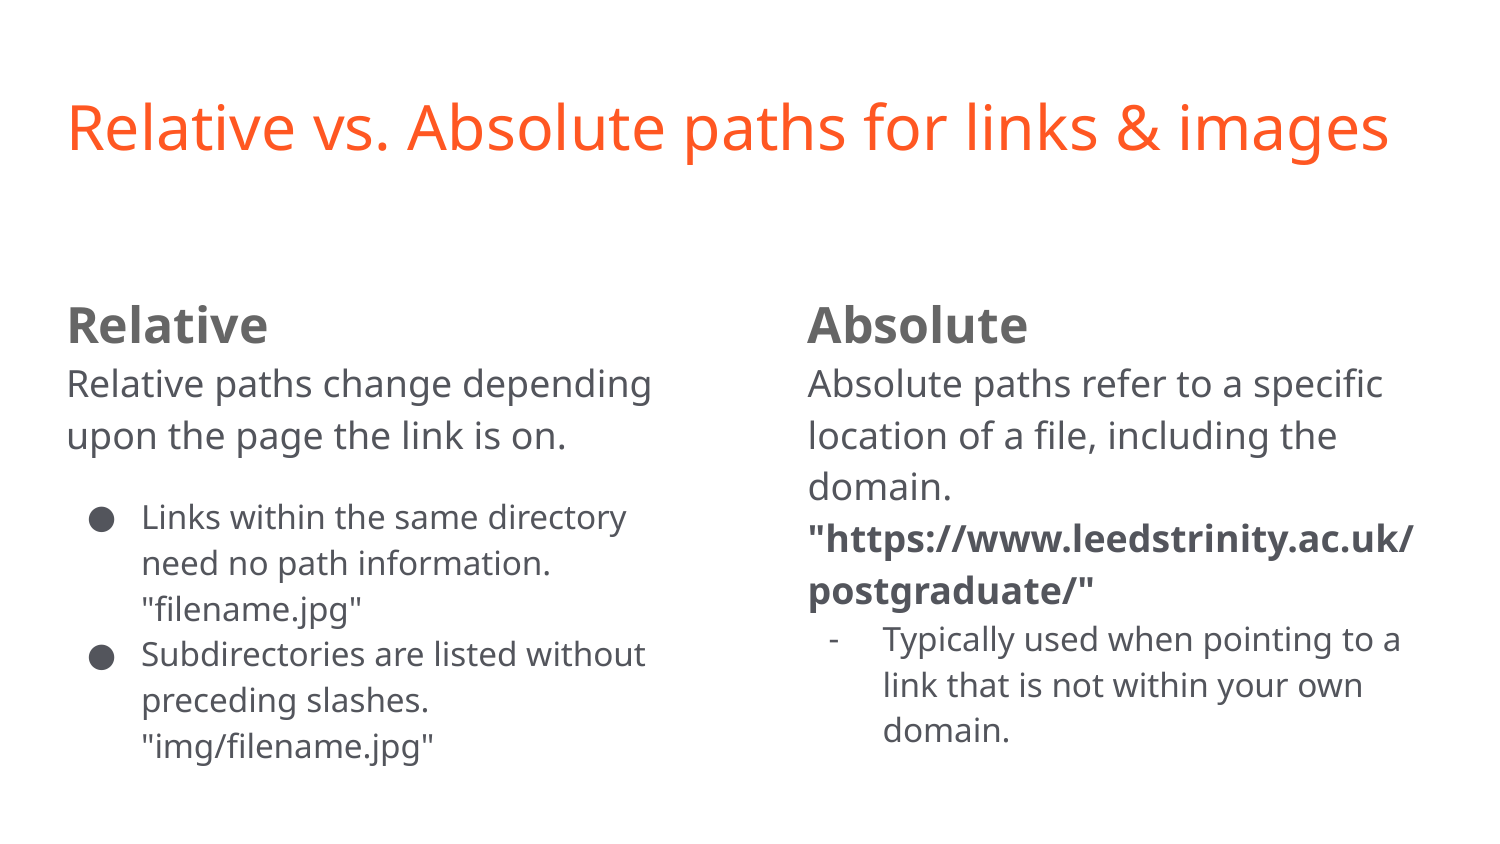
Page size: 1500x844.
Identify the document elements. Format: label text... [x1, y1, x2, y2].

list Relative Relative paths change depending upon the page the link is on. Links within the same directory need no path information. "filename.jpg" Subdirectories are listed without preceding slashes. "img/filename.jpg" [51, 269, 708, 750]
list Absolute Absolute paths refer to a specific location of a file, including the domain. "https://www.leedstrinity.ac.uk/postgraduate/" Typically used when pointing to a link that is not within your own domain. [792, 269, 1449, 750]
title Relative vs. Absolute paths for links & images [51, 72, 1449, 167]
